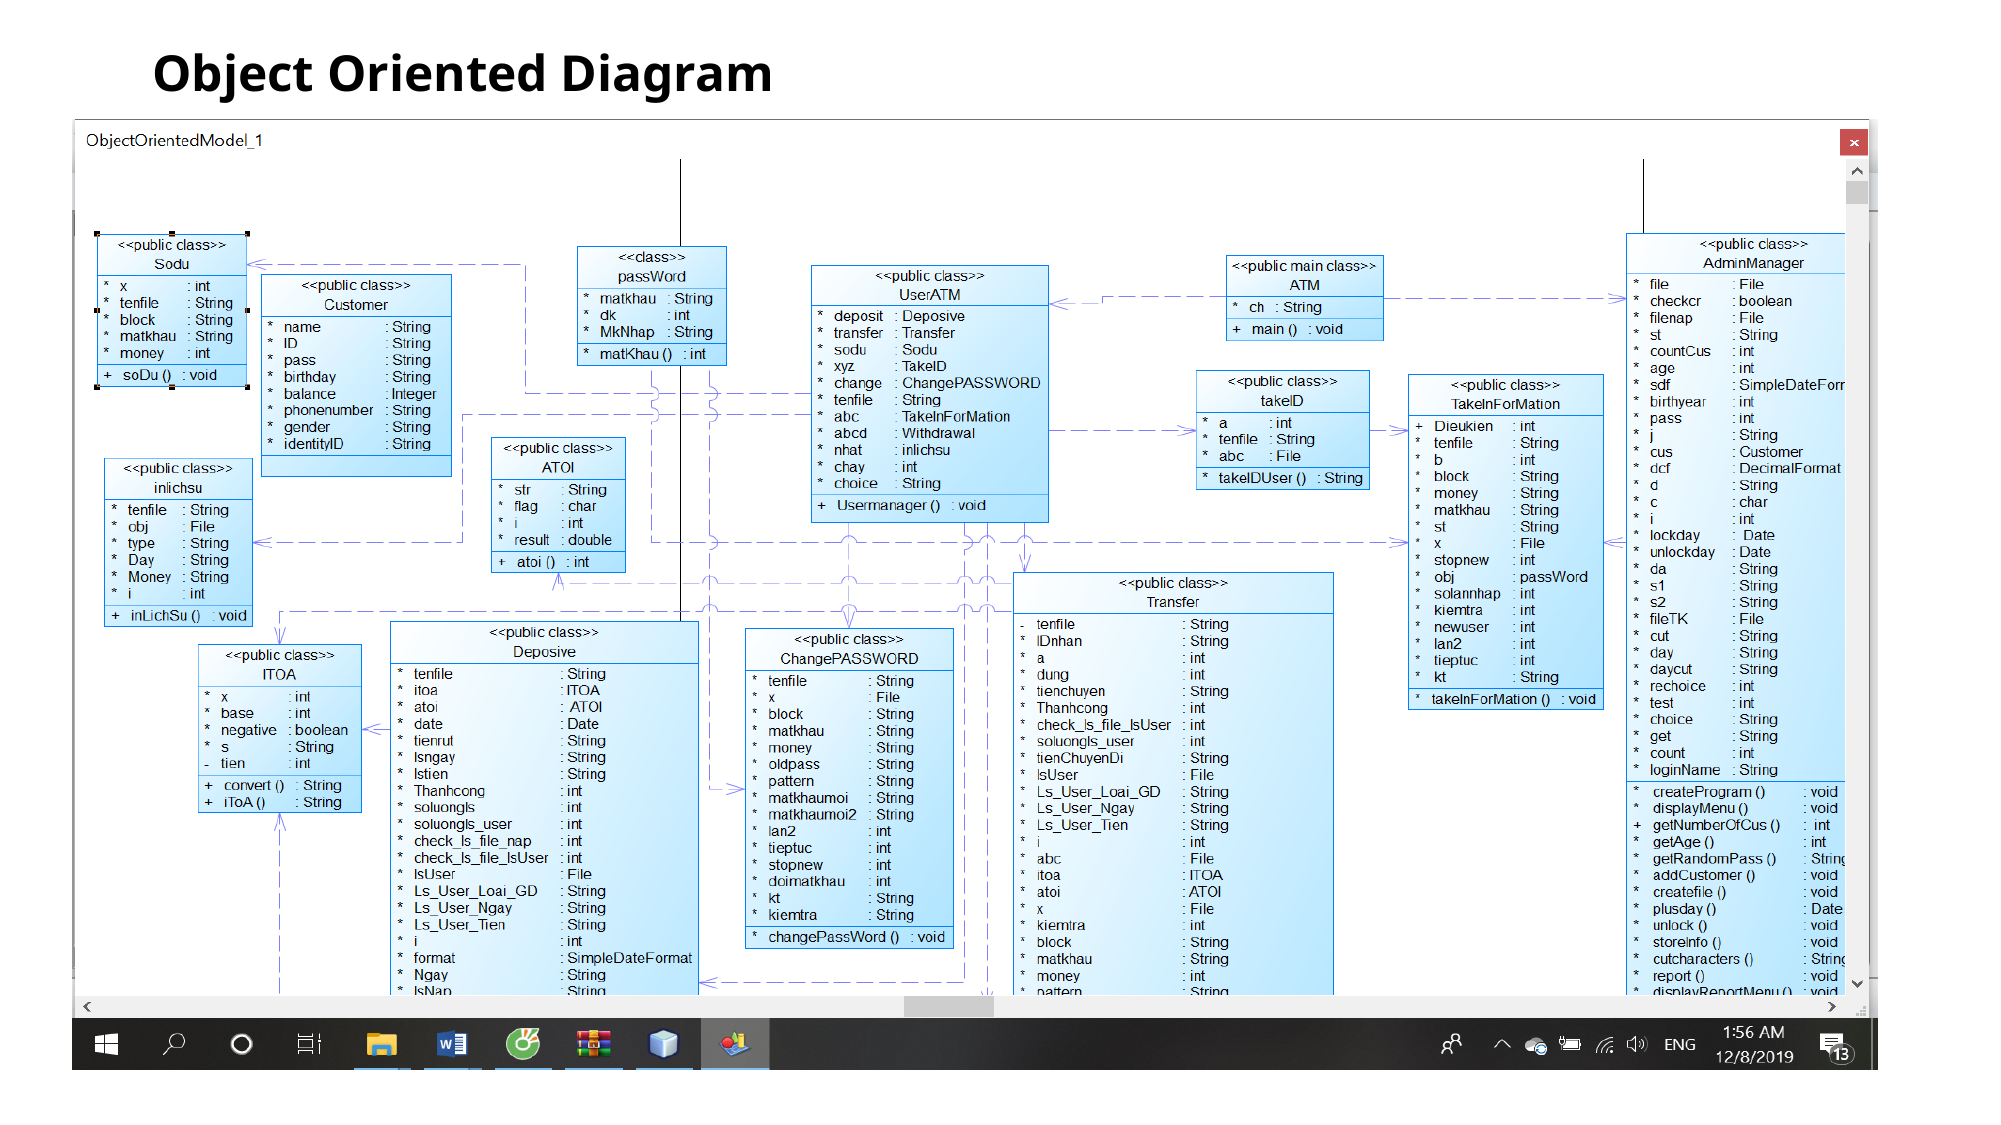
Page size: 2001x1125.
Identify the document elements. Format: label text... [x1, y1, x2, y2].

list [72, 119, 1878, 1070]
title Object Oriented Diagram [137, 40, 1863, 119]
